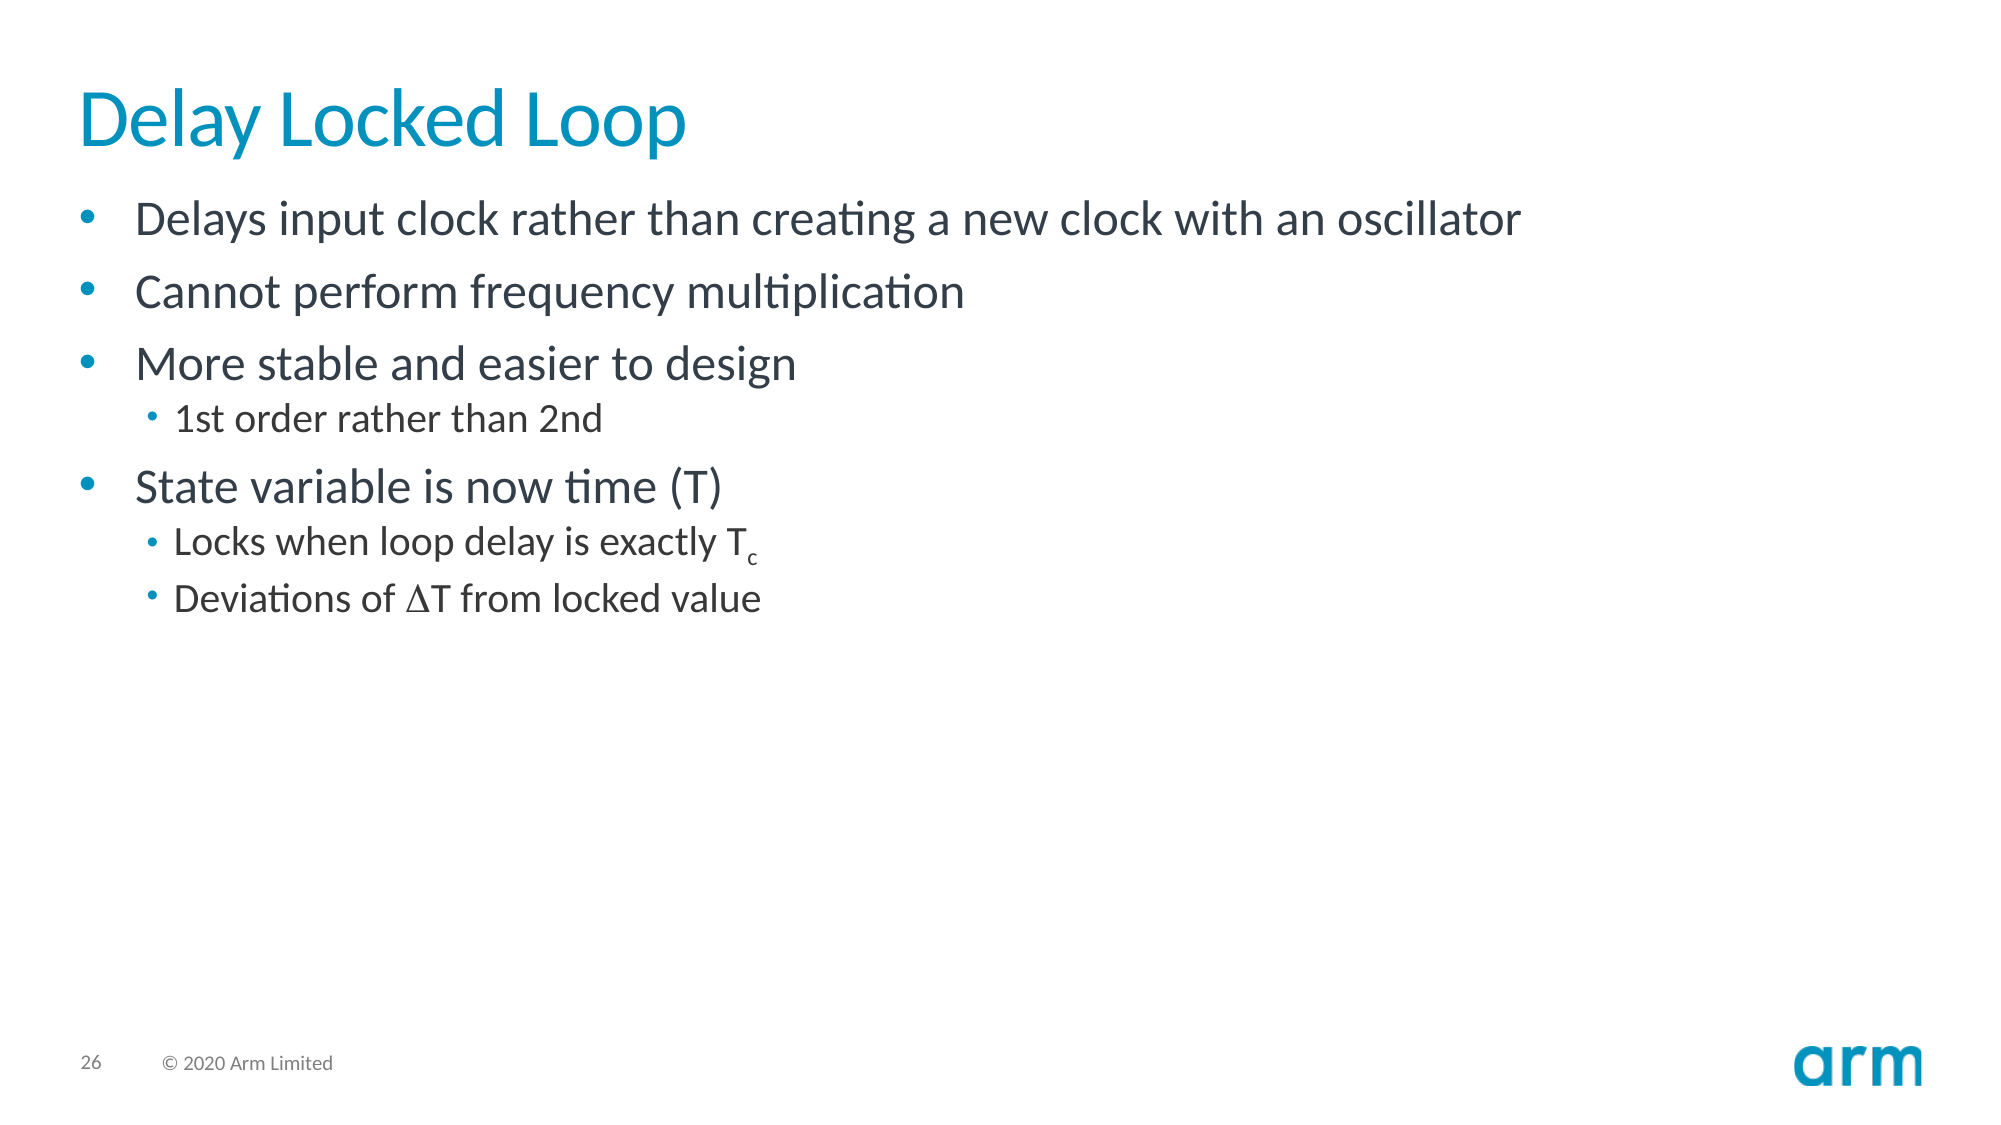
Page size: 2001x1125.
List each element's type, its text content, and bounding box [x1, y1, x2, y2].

title Delay Locked Loop [78, 78, 1922, 185]
list Delays input clock rather than creating a new clock with an oscillator Cannot perform frequency multiplication More stable and easier to design 1st order rather than 2nd State variable is now time (T) Locks when loop delay is exactly Tc Deviations of DT from locked value [78, 185, 1923, 941]
